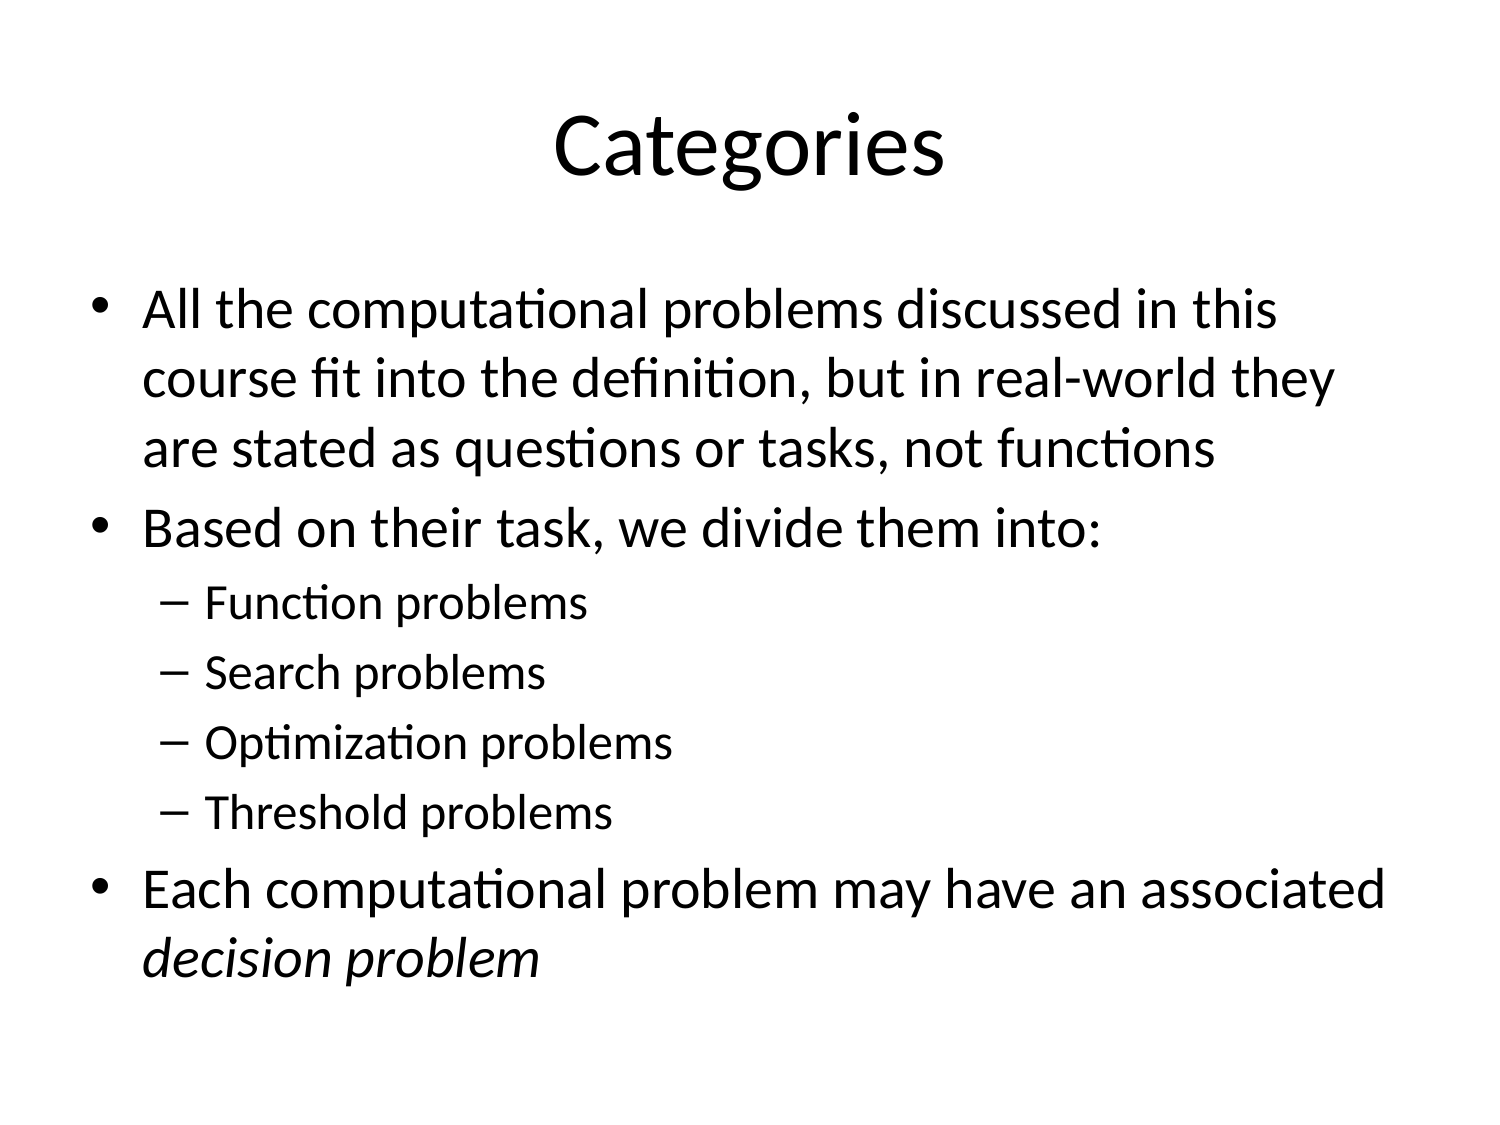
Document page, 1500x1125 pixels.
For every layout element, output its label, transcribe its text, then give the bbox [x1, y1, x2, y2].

title Categories [75, 45, 1425, 233]
list All the computational problems discussed in this course fit into the definition, but in real-world they are stated as questions or tasks, not functions Based on their task, we divide them into: Function problems Search problems Optimization problems Threshold problems Each computational problem may have an associated decision problem [75, 262, 1425, 1005]
